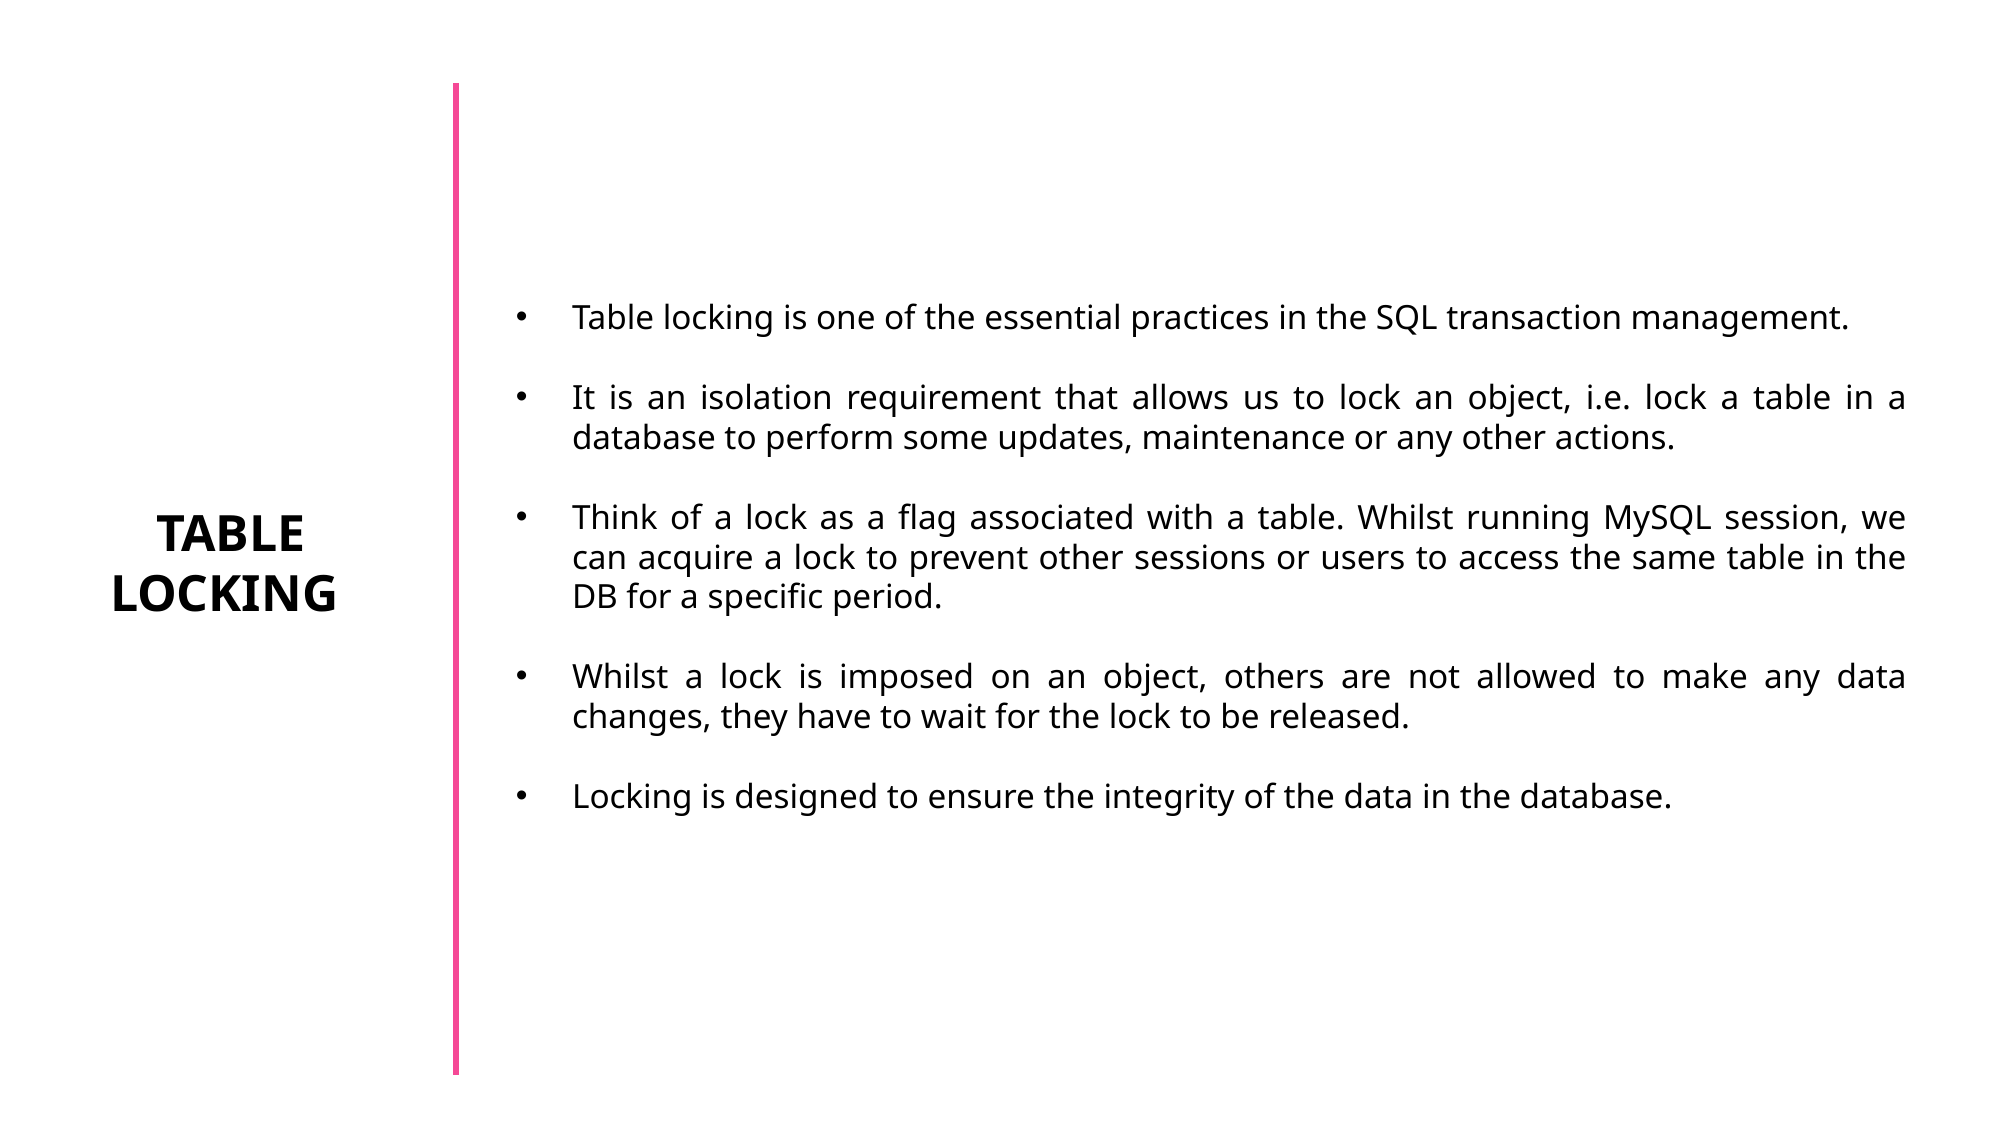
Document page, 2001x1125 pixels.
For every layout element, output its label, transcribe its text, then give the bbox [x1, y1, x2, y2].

text_box TABLE LOCKING [39, 494, 423, 629]
text_box Table locking is one of the essential practices in the SQL transaction management. It is an isolation requirement that allows us to lock an object, i.e. lock a table in a database to perform some updates, maintenance or any other actions. Think of a lock as a flag associated with a table. Whilst running MySQL session, we can acquire a lock to prevent other sessions or users to access the same table in the DB for a specific period. Whilst a lock is imposed on an object, others are not allowed to make any data changes, they have to wait for the lock to be released. Locking is designed to ensure the integrity of the data in the database. [501, 288, 1924, 863]
